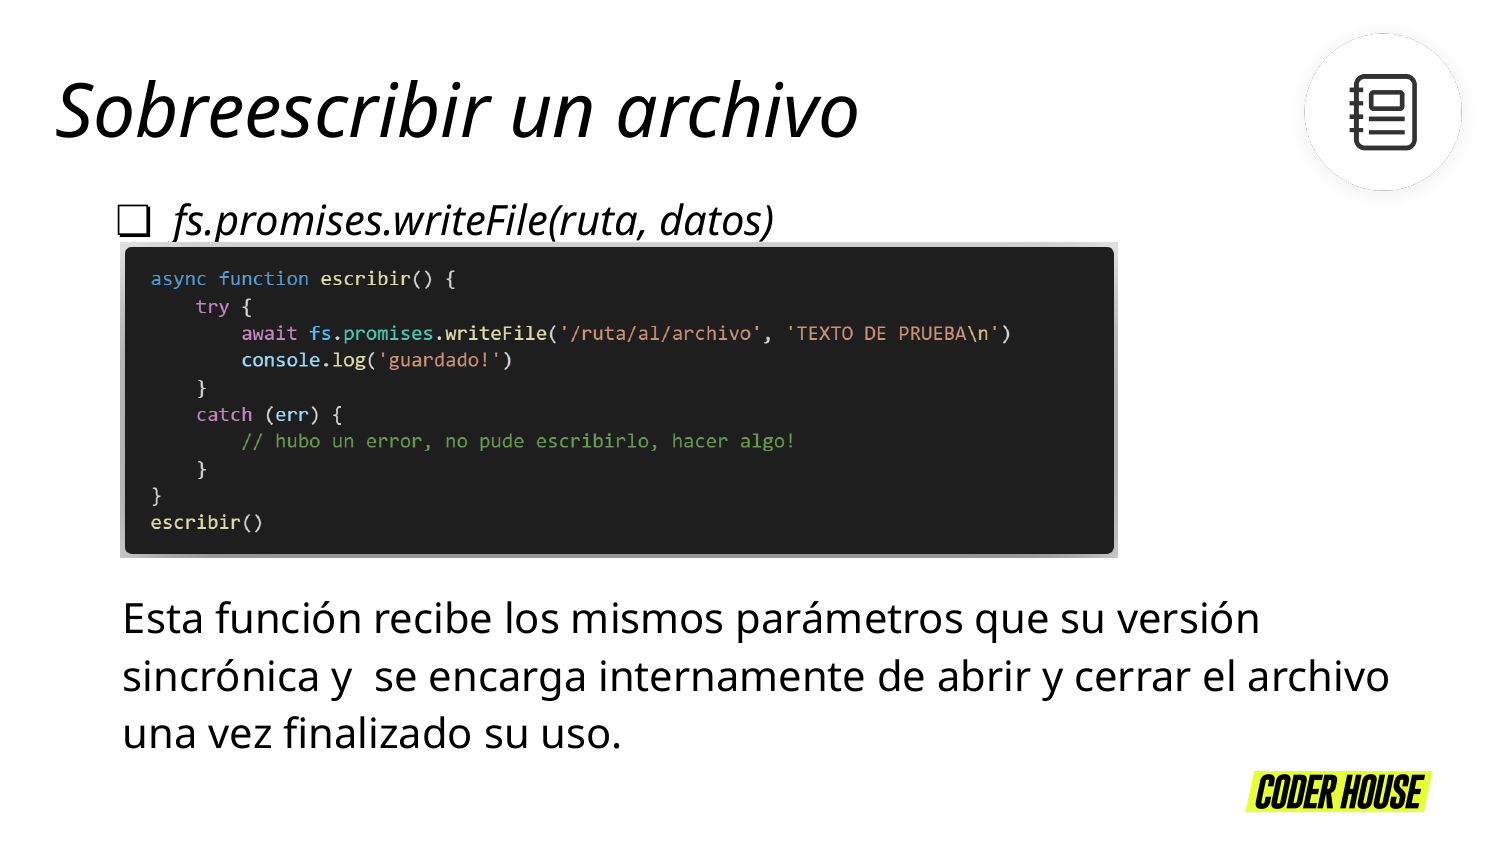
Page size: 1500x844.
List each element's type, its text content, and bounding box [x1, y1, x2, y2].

picture [1285, 14, 1481, 210]
text_box Esta función recibe los mismos parámetros que su versión sincrónica y se encarga internamente de abrir y cerrar el archivo una vez finalizado su uso. [107, 569, 1428, 765]
picture [1241, 764, 1437, 819]
picture [120, 242, 1118, 558]
text_box fs.promises.writeFile(ruta, datos) [83, 171, 859, 260]
text_box Sobreescribir un archivo [40, 47, 1260, 154]
